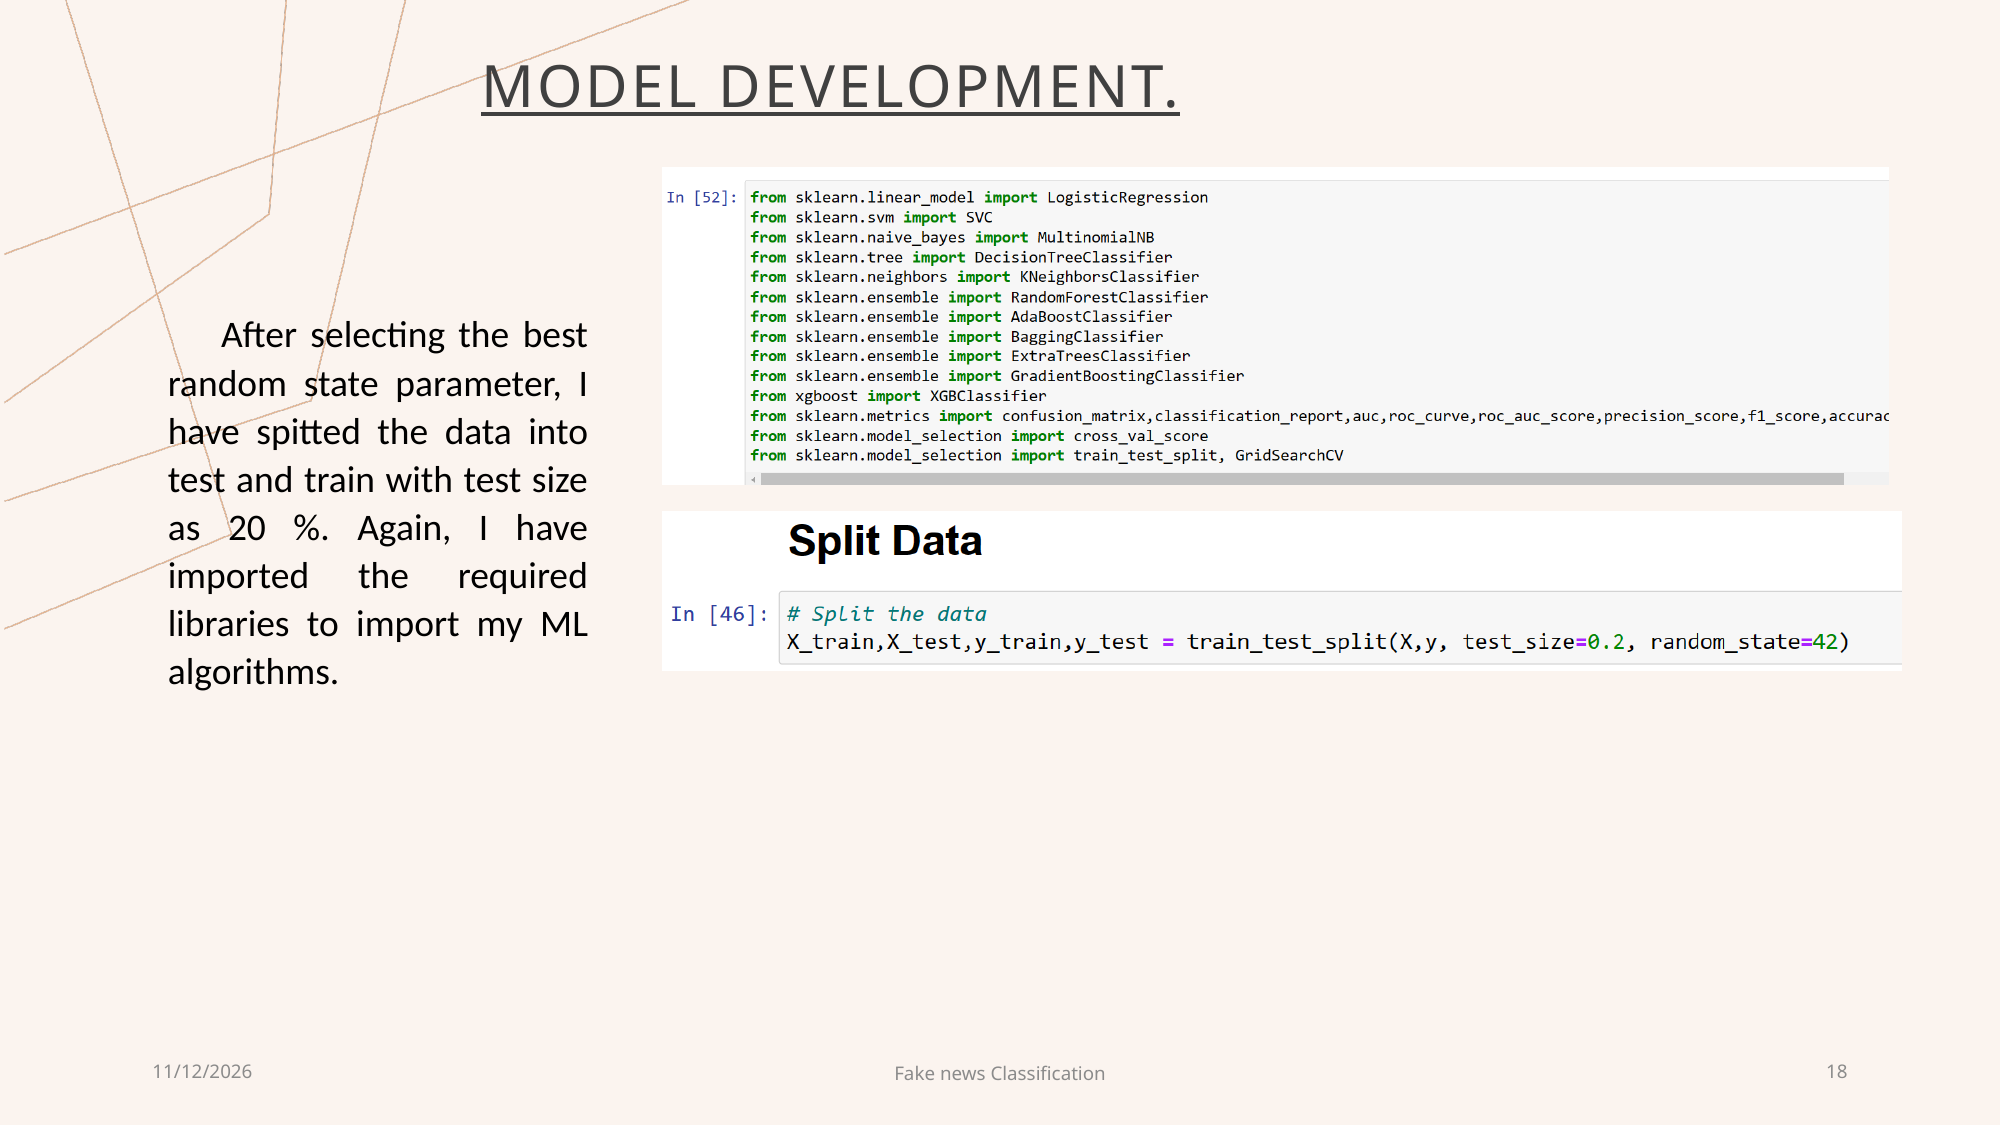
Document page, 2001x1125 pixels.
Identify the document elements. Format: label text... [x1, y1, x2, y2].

slide_number 18 [1412, 1042, 1863, 1103]
text_box After selecting the best random state parameter, I have spitted the data into test and train with test size as 20 %. Again, I have imported the required libraries to import my ML algorithms. [153, 299, 604, 700]
picture [4, 0, 1902, 671]
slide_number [137, 1042, 588, 1103]
title Model Development. [466, 36, 1849, 141]
footer Fake news Classification [662, 1042, 1338, 1103]
